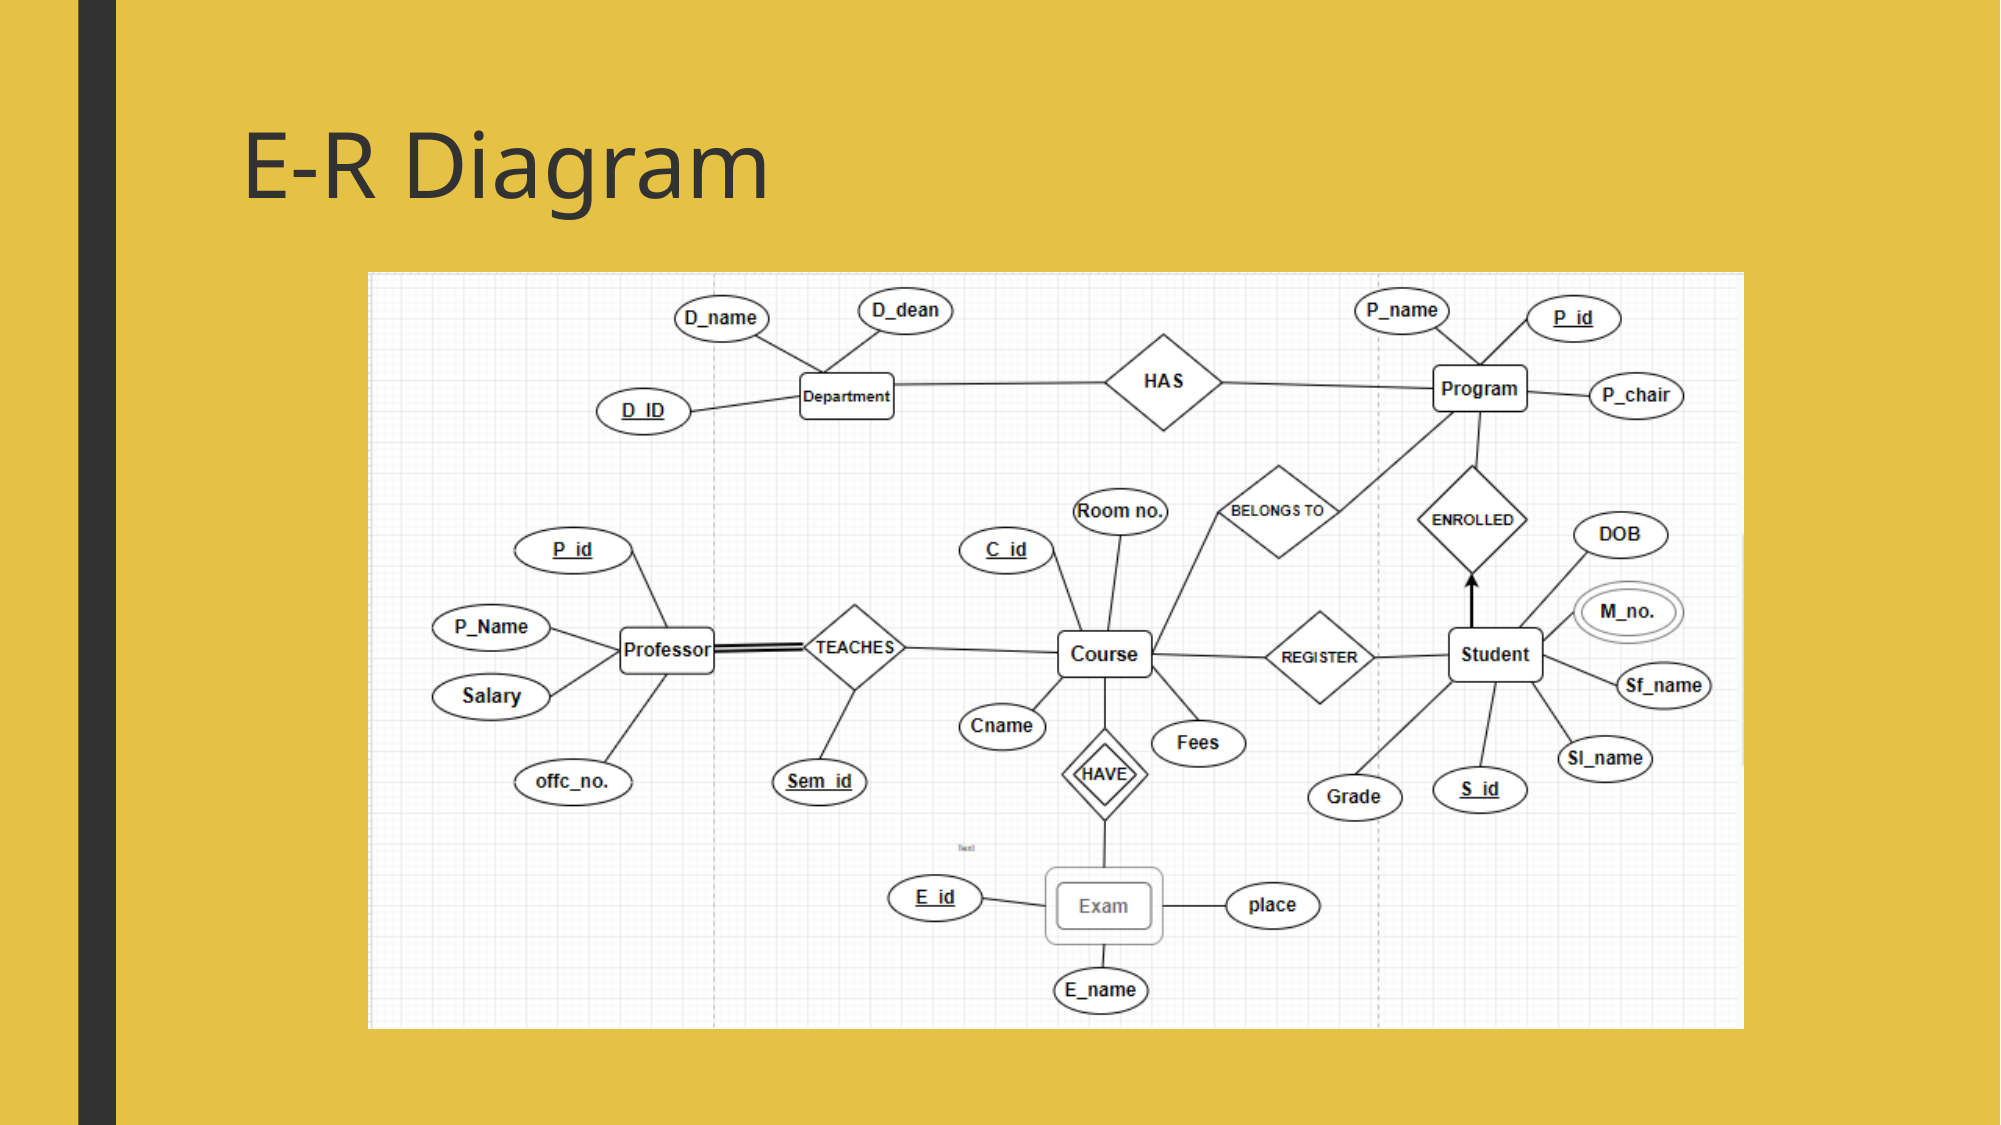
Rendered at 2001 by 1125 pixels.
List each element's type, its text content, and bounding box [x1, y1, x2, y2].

title E-R Diagram [225, 112, 1800, 357]
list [368, 272, 1744, 1029]
